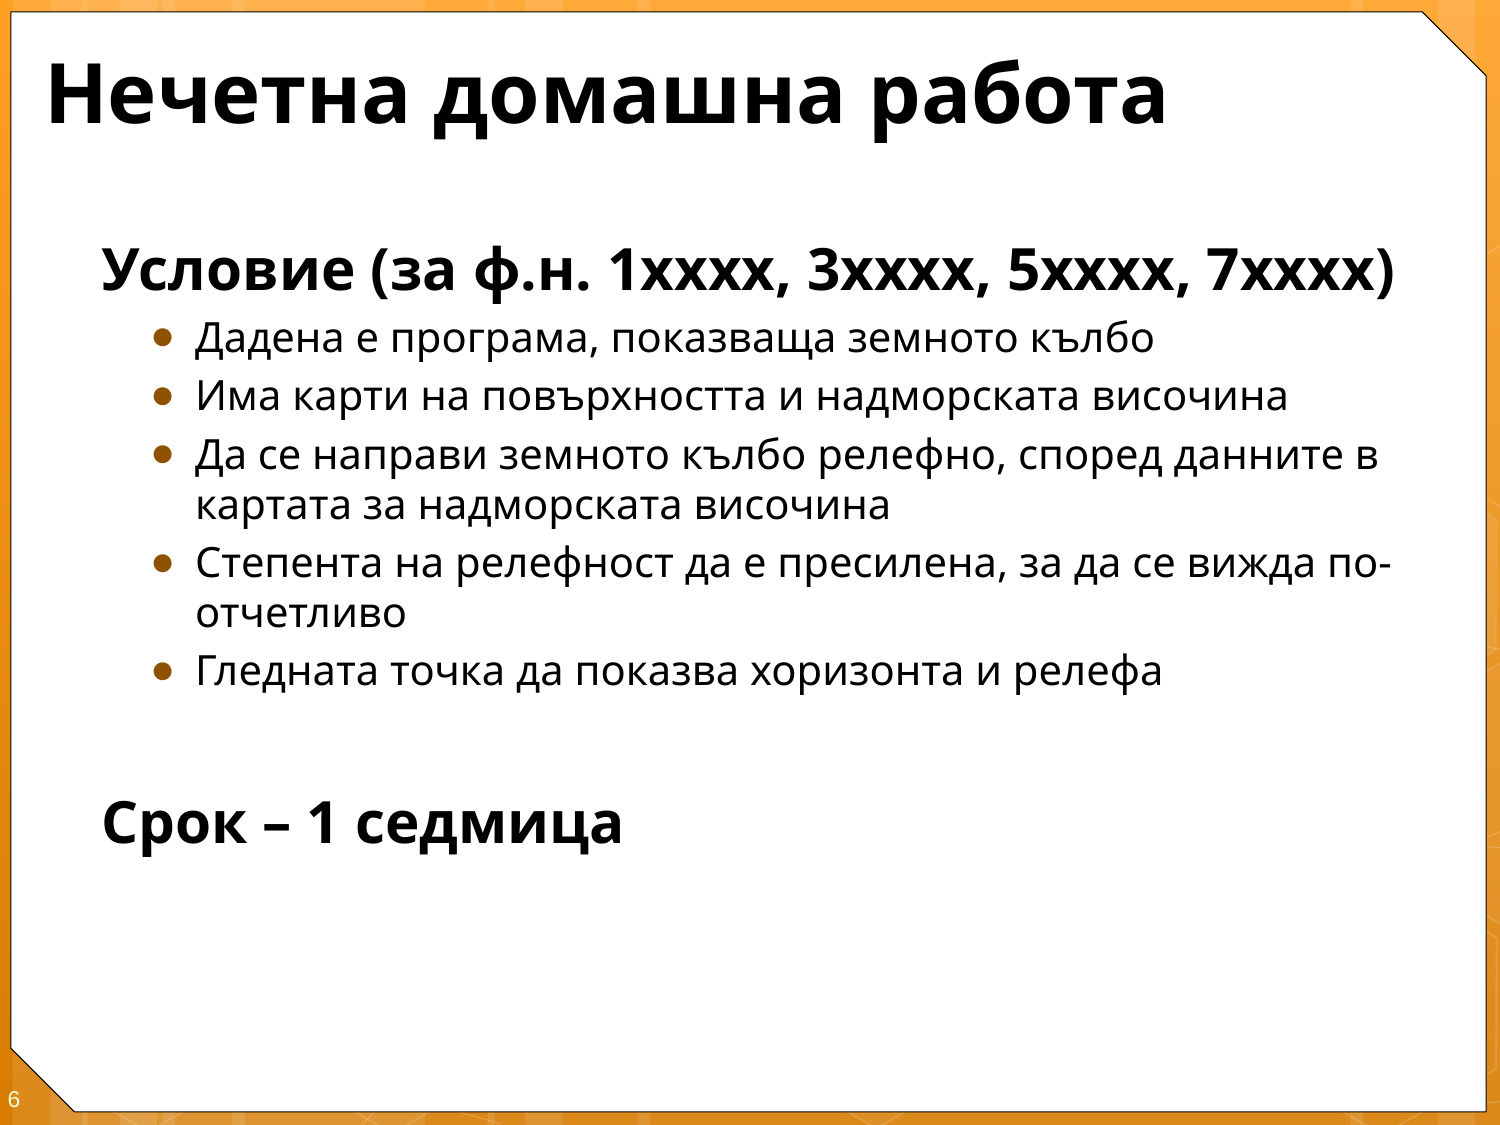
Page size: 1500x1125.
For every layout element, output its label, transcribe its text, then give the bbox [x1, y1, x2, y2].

title Нечетна домашна работа [29, 37, 1450, 144]
list Условие (за ф.н. 1хххх, 3хххх, 5хххх, 7хххх) Дадена е програма, показваща земното кълбо Има карти на повърхността и надморската височина Да се направи земното кълбо релефно, според данните в картата за надморската височина Степента на релефност да е пресилена, за да се вижда по-отчетливо Гледната точка да показва хоризонта и релефа Срок – 1 седмица [75, 224, 1488, 1113]
